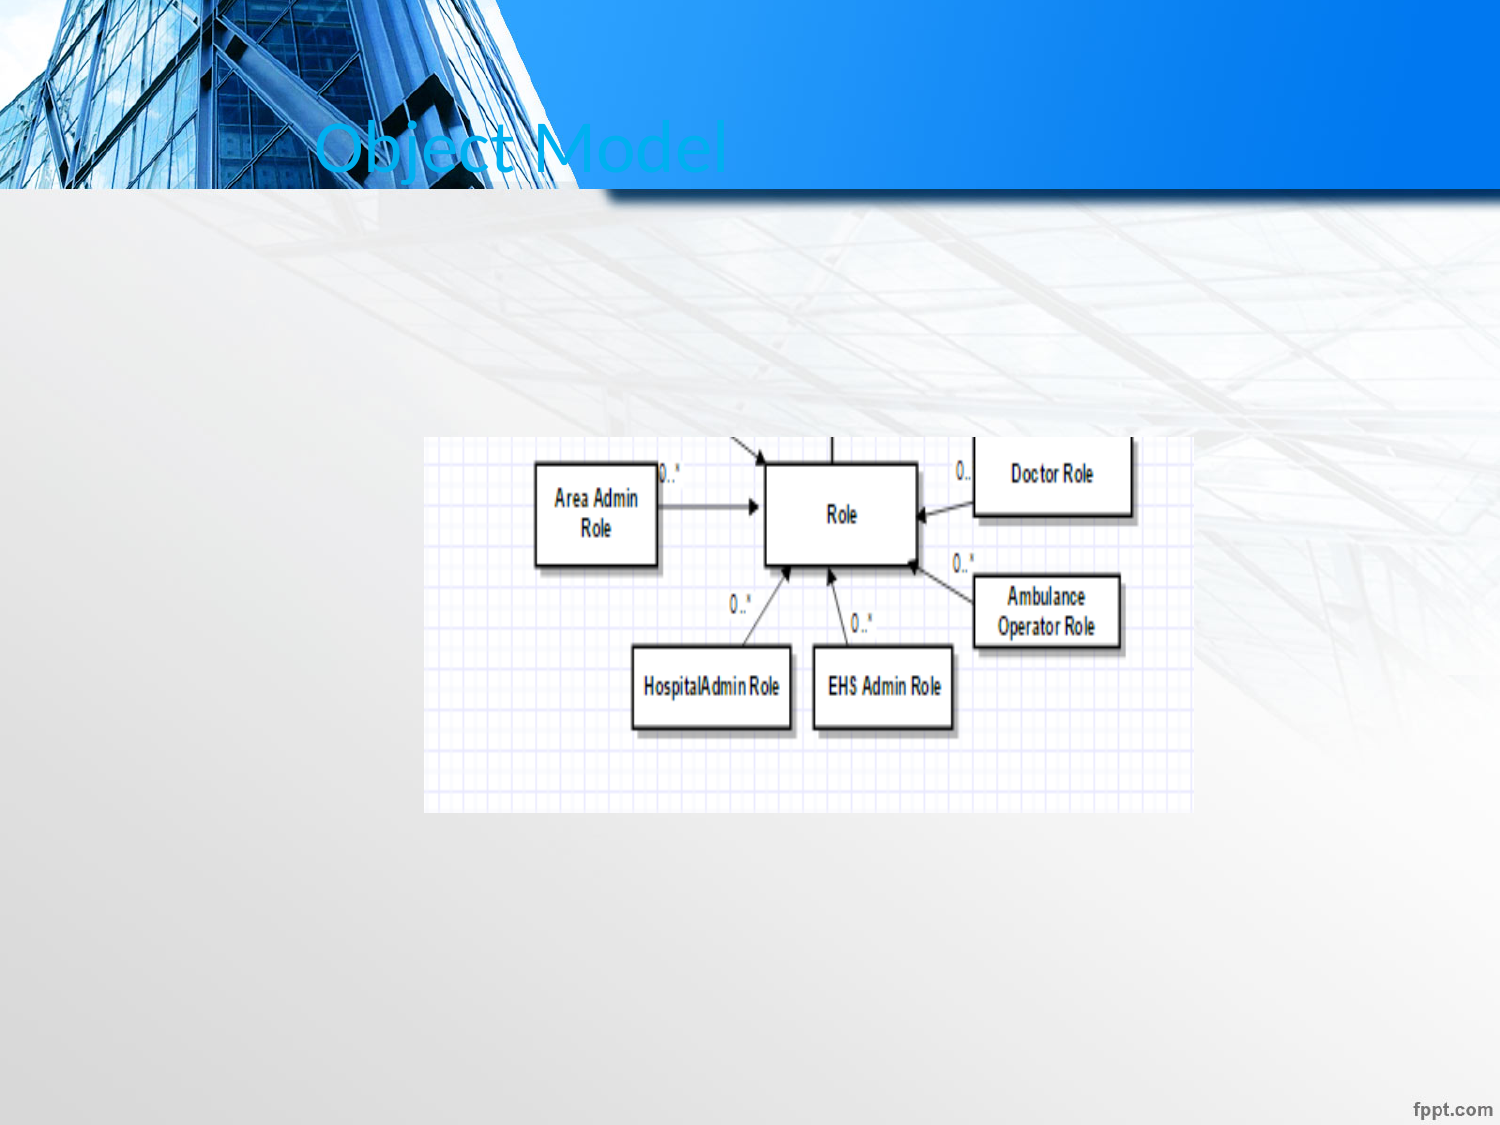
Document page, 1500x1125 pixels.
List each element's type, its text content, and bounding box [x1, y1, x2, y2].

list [424, 436, 1194, 814]
title Object Model [299, 86, 1450, 199]
picture [0, 0, 1500, 1125]
